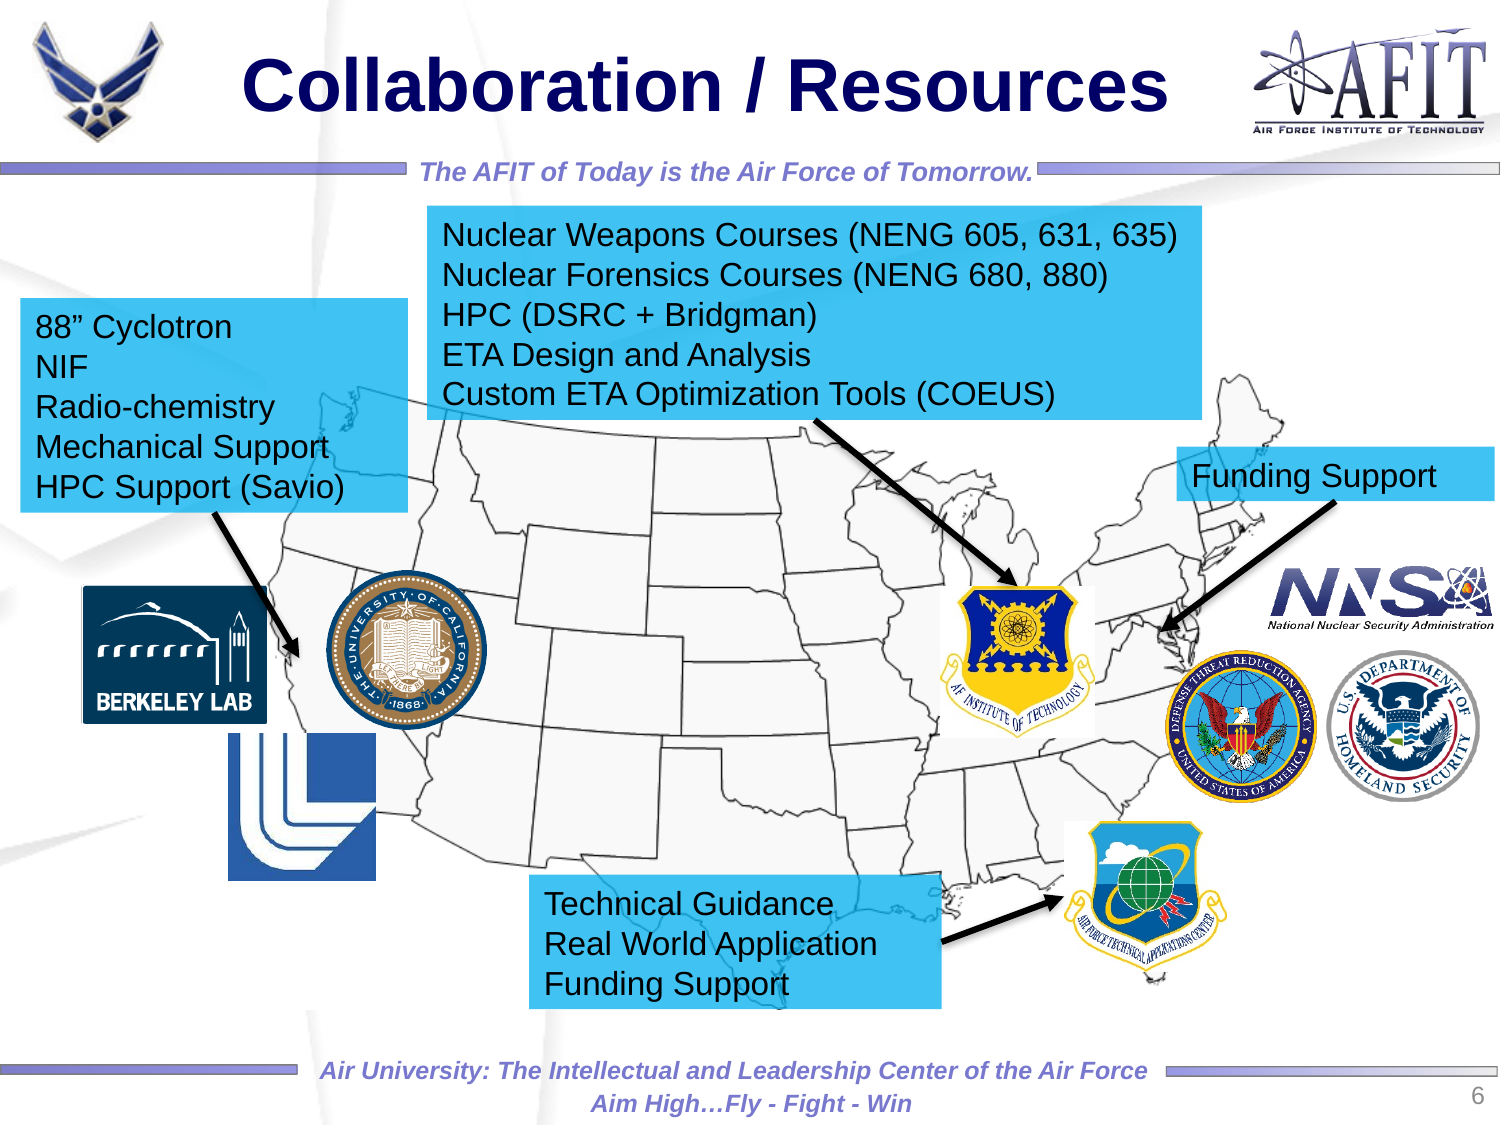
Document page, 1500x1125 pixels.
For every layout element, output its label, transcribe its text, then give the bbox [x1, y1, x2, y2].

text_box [941, 896, 1065, 944]
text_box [213, 515, 300, 659]
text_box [814, 422, 1018, 587]
picture [75, 578, 273, 731]
picture [1256, 546, 1500, 642]
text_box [1159, 501, 1336, 633]
picture [1063, 820, 1227, 972]
slide_number 6 [1149, 1065, 1500, 1125]
picture [32, 21, 162, 143]
text_box Funding Support [1293, 446, 1495, 502]
picture [227, 733, 376, 881]
text_box Nuclear Weapons Courses (NENG 605, 631, 635) Nuclear Forensics Courses (NENG 680, 880) HPC (DSRC + Bridgman) ETA Design and Analysis Custom ETA Optimization Tools (COEUS) [427, 205, 1203, 361]
title Collaboration / Resources [162, 0, 1251, 163]
picture [326, 570, 487, 731]
picture [940, 586, 1095, 739]
picture [1165, 650, 1318, 803]
picture [1326, 649, 1480, 802]
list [266, 362, 1289, 1011]
text_box 88” Cyclotron NIF Radio-chemistry Mechanical Support HPC Support (Savio) [20, 298, 408, 513]
